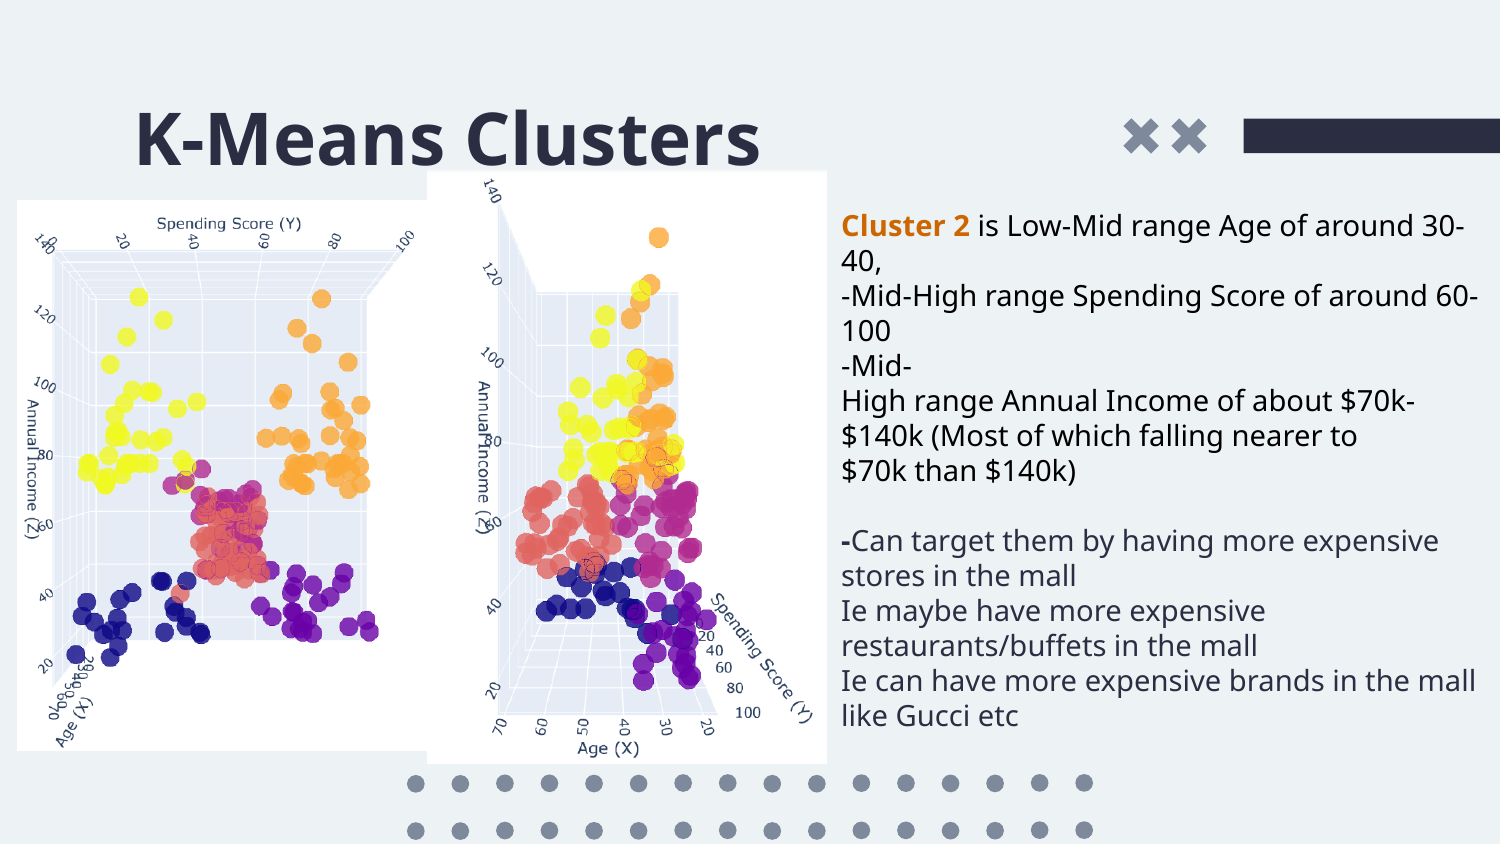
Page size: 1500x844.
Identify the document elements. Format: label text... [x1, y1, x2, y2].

text_box Cluster 2 is Low-Mid range Age of around 30-40, -Mid-High range Spending Score of around 60-100 -Mid-High range Annual Income of about $70k-$140k (Most of which falling nearer to $70k than $140k) -Can target them by having more expensive stores in the mall Ie maybe have more expensive restaurants/buffets in the mall Ie can have more expensive brands in the mall like Gucci etc [831, 200, 1500, 740]
title K-Means Clusters [118, 77, 913, 171]
picture [17, 170, 827, 765]
